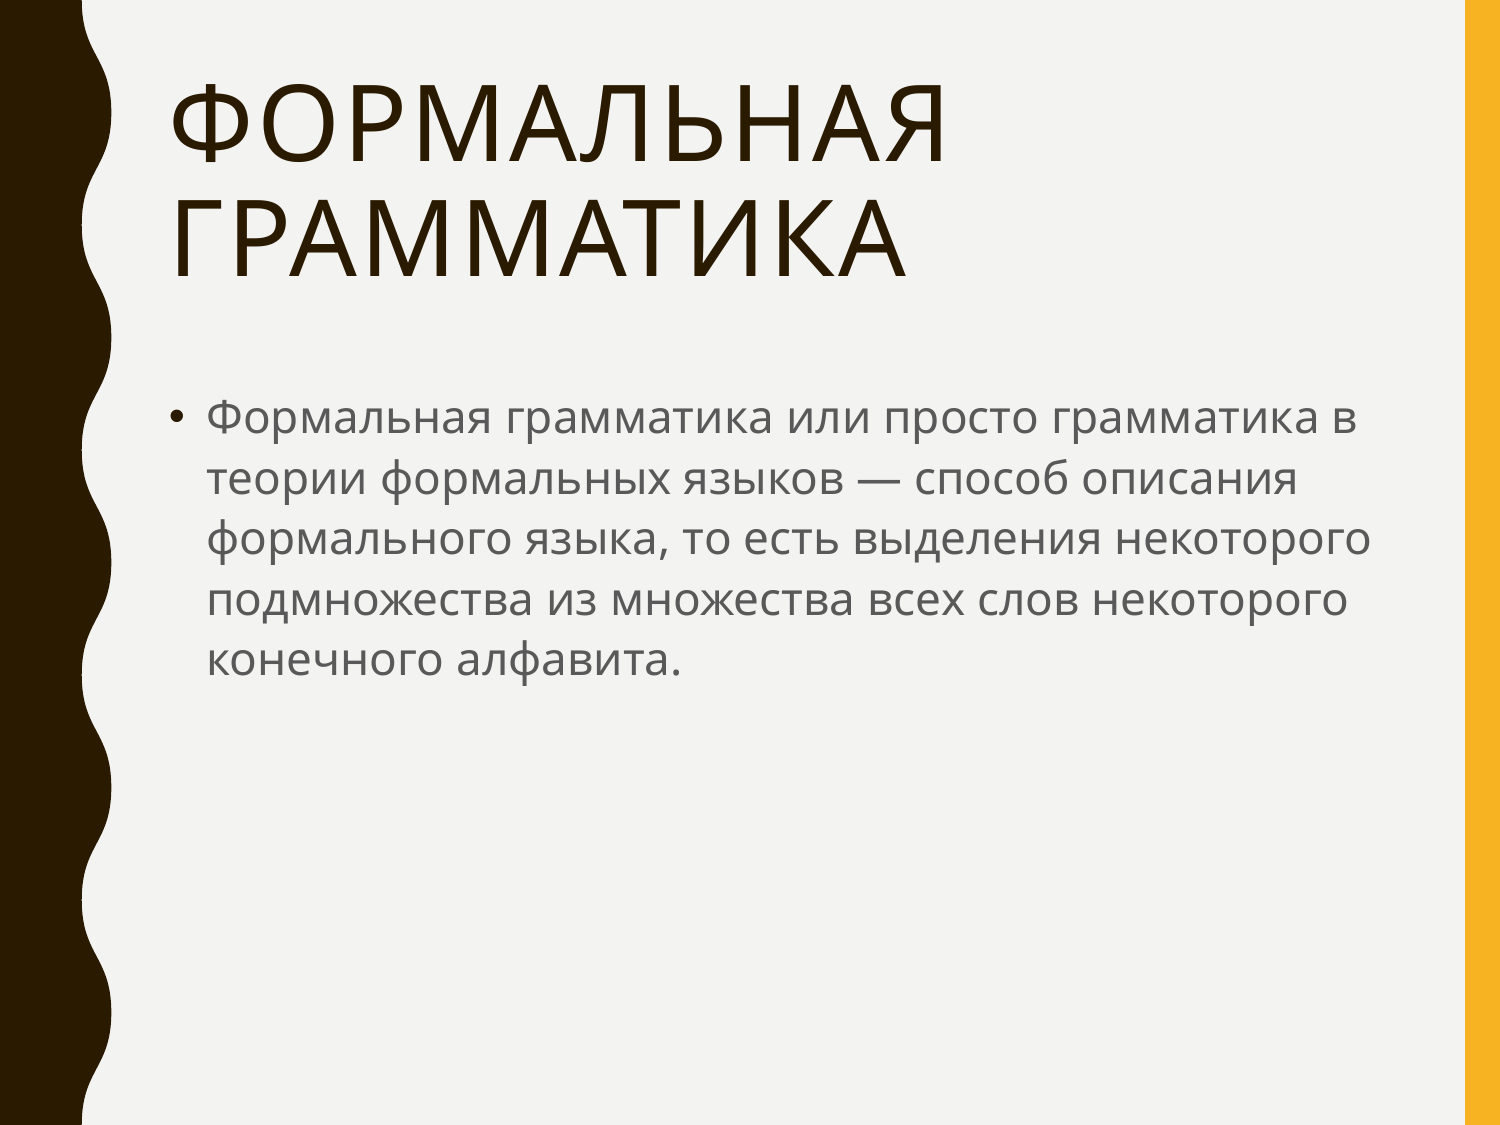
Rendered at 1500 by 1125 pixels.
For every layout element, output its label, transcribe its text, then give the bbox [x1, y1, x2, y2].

title Формальная грамматика [154, 62, 1407, 308]
list Формальная грамматика или просто грамматика в теории формальных языков — способ описания формального языка, то есть выделения некоторого подмножества из множества всех слов некоторого конечного алфавита. [154, 375, 1407, 965]
